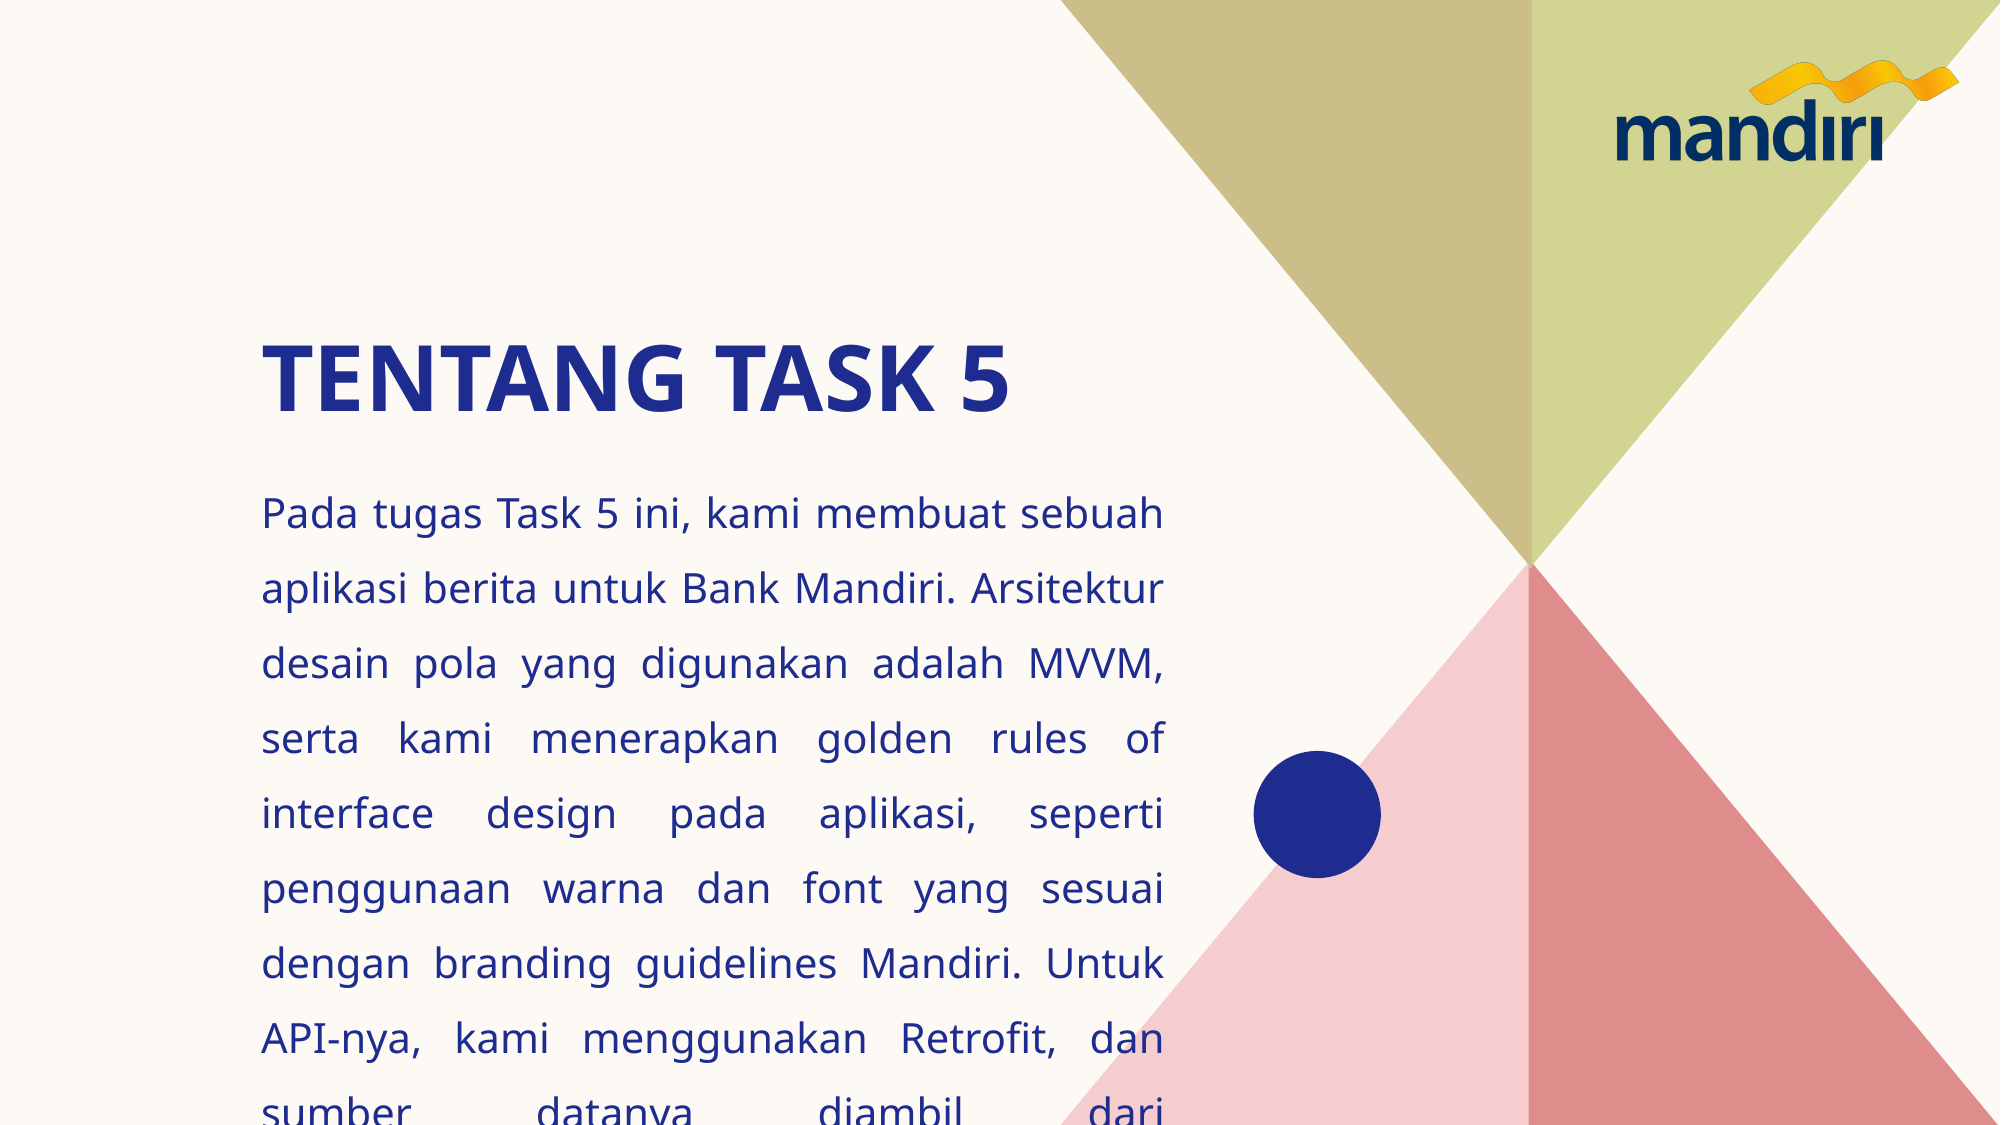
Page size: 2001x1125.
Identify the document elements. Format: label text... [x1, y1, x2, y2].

title TENTANG TASK 5 [246, 311, 1180, 438]
list Pada tugas Task 5 ini, kami membuat sebuah aplikasi berita untuk Bank Mandiri. Arsitektur desain pola yang digunakan adalah MVVM, serta kami menerapkan golden rules of interface design pada aplikasi, seperti penggunaan warna dan font yang sesuai dengan branding guidelines Mandiri. Untuk API-nya, kami menggunakan Retrofit, dan sumber datanya diambil dari https://newsapi.org/. [246, 454, 1180, 967]
picture [1613, 56, 1962, 168]
